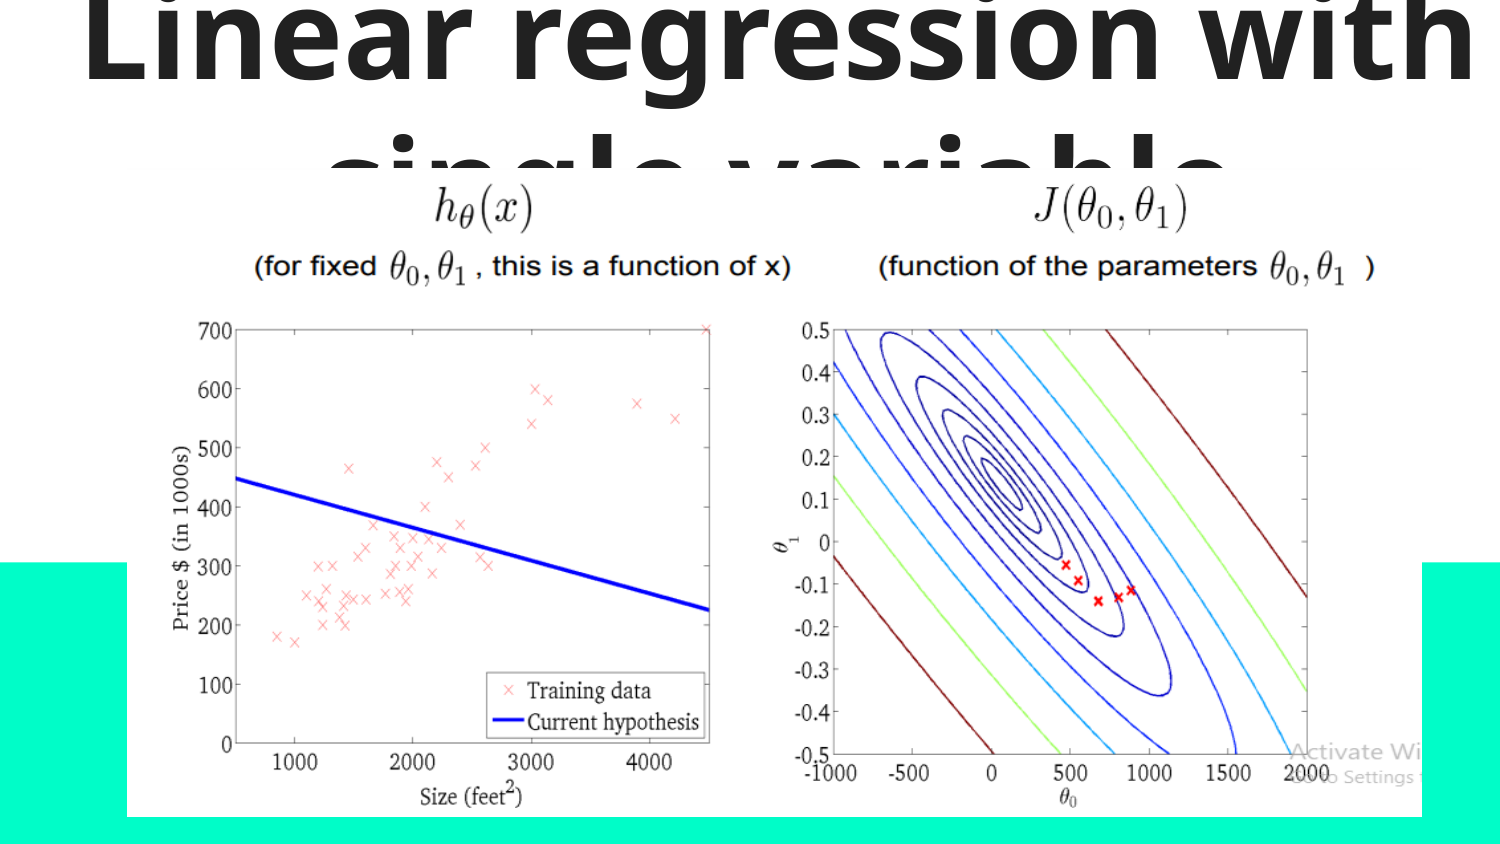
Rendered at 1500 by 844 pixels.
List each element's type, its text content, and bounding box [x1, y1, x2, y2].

title Linear regression with single variable [0, 64, 1500, 146]
picture [127, 168, 1422, 817]
